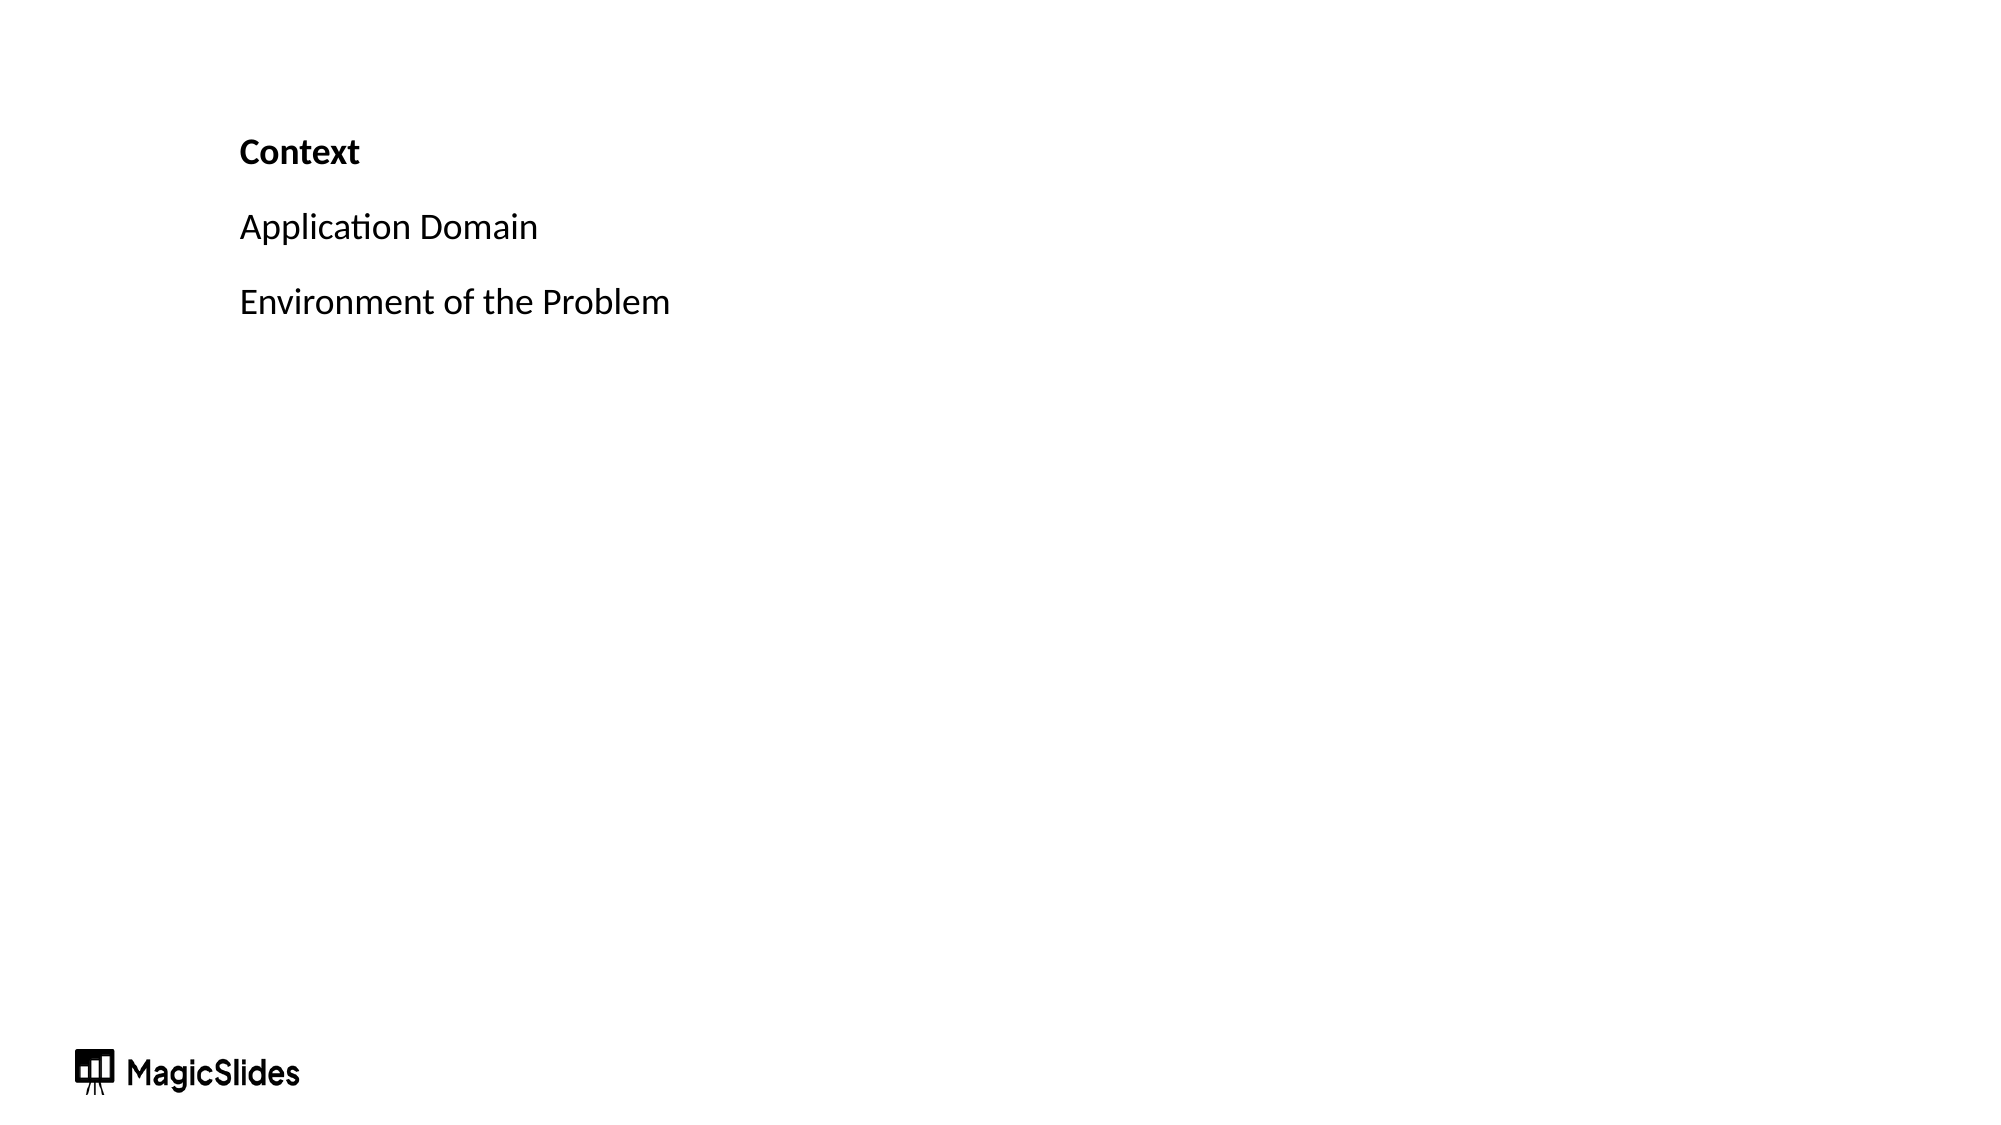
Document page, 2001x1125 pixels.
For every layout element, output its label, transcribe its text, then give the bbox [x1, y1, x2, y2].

text_box Context [225, 112, 1463, 187]
text_box Application Domain [225, 187, 1463, 262]
picture [75, 1049, 300, 1095]
text_box Environment of the Problem [225, 262, 1463, 338]
